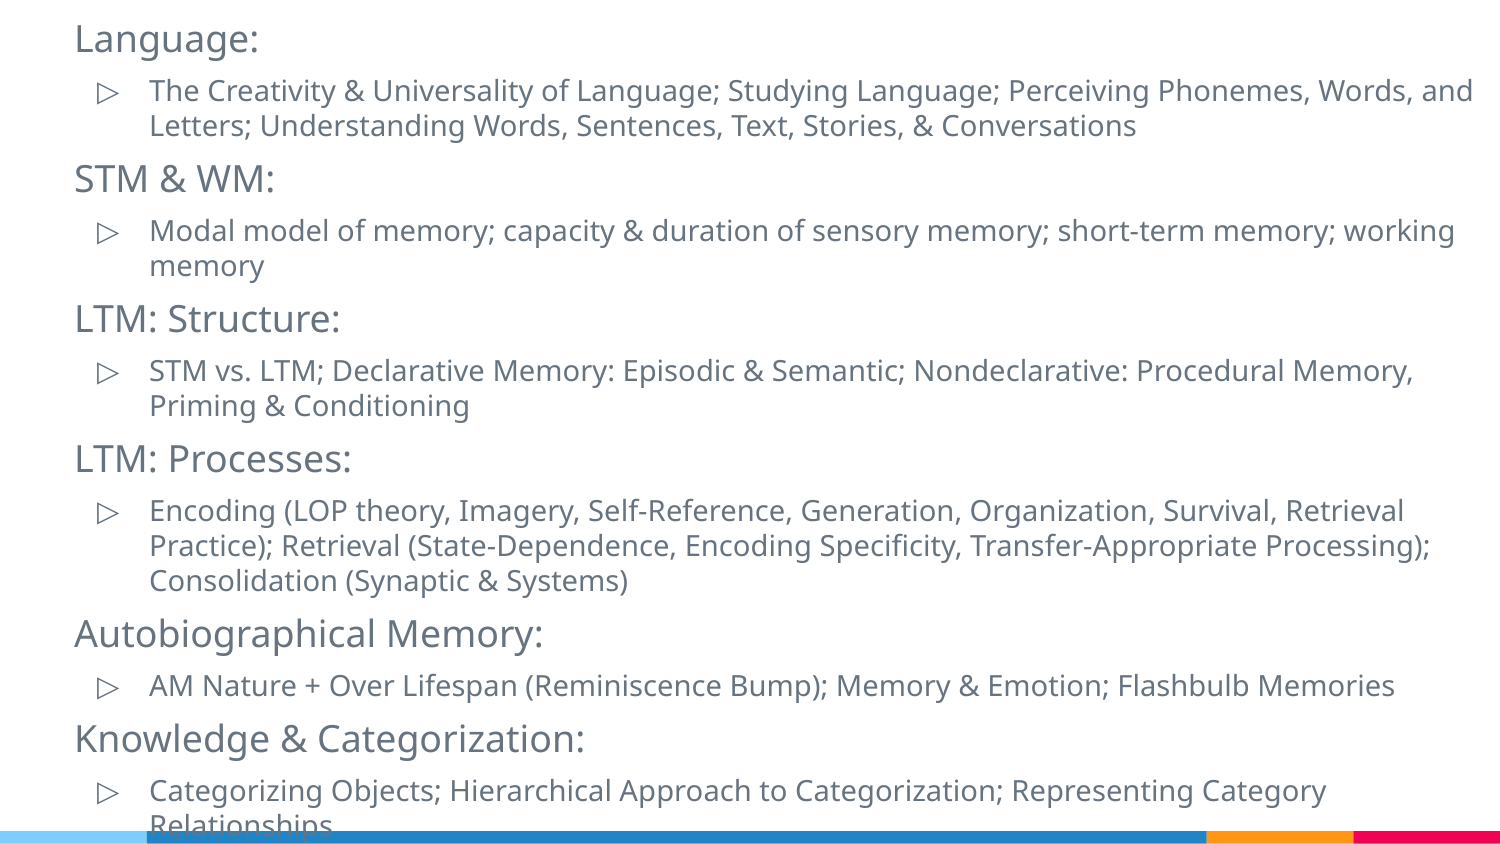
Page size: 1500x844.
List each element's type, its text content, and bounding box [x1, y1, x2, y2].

list Language: The Creativity & Universality of Language; Studying Language; Perceiving Phonemes, Words, and Letters; Understanding Words, Sentences, Text, Stories, & Conversations STM & WM: Modal model of memory; capacity & duration of sensory memory; short-term memory; working memory LTM: Structure: STM vs. LTM; Declarative Memory: Episodic & Semantic; Nondeclarative: Procedural Memory, Priming & Conditioning LTM: Processes: Encoding (LOP theory, Imagery, Self-Reference, Generation, Organization, Survival, Retrieval Practice); Retrieval (State-Dependence, Encoding Specificity, Transfer-Appropriate Processing); Consolidation (Synaptic & Systems) Autobiographical Memory: AM Nature + Over Lifespan (Reminiscence Bump); Memory & Emotion; Flashbulb Memories Knowledge & Categorization: Categorizing Objects; Hierarchical Approach to Categorization; Representing Category Relationships [59, 0, 1500, 831]
